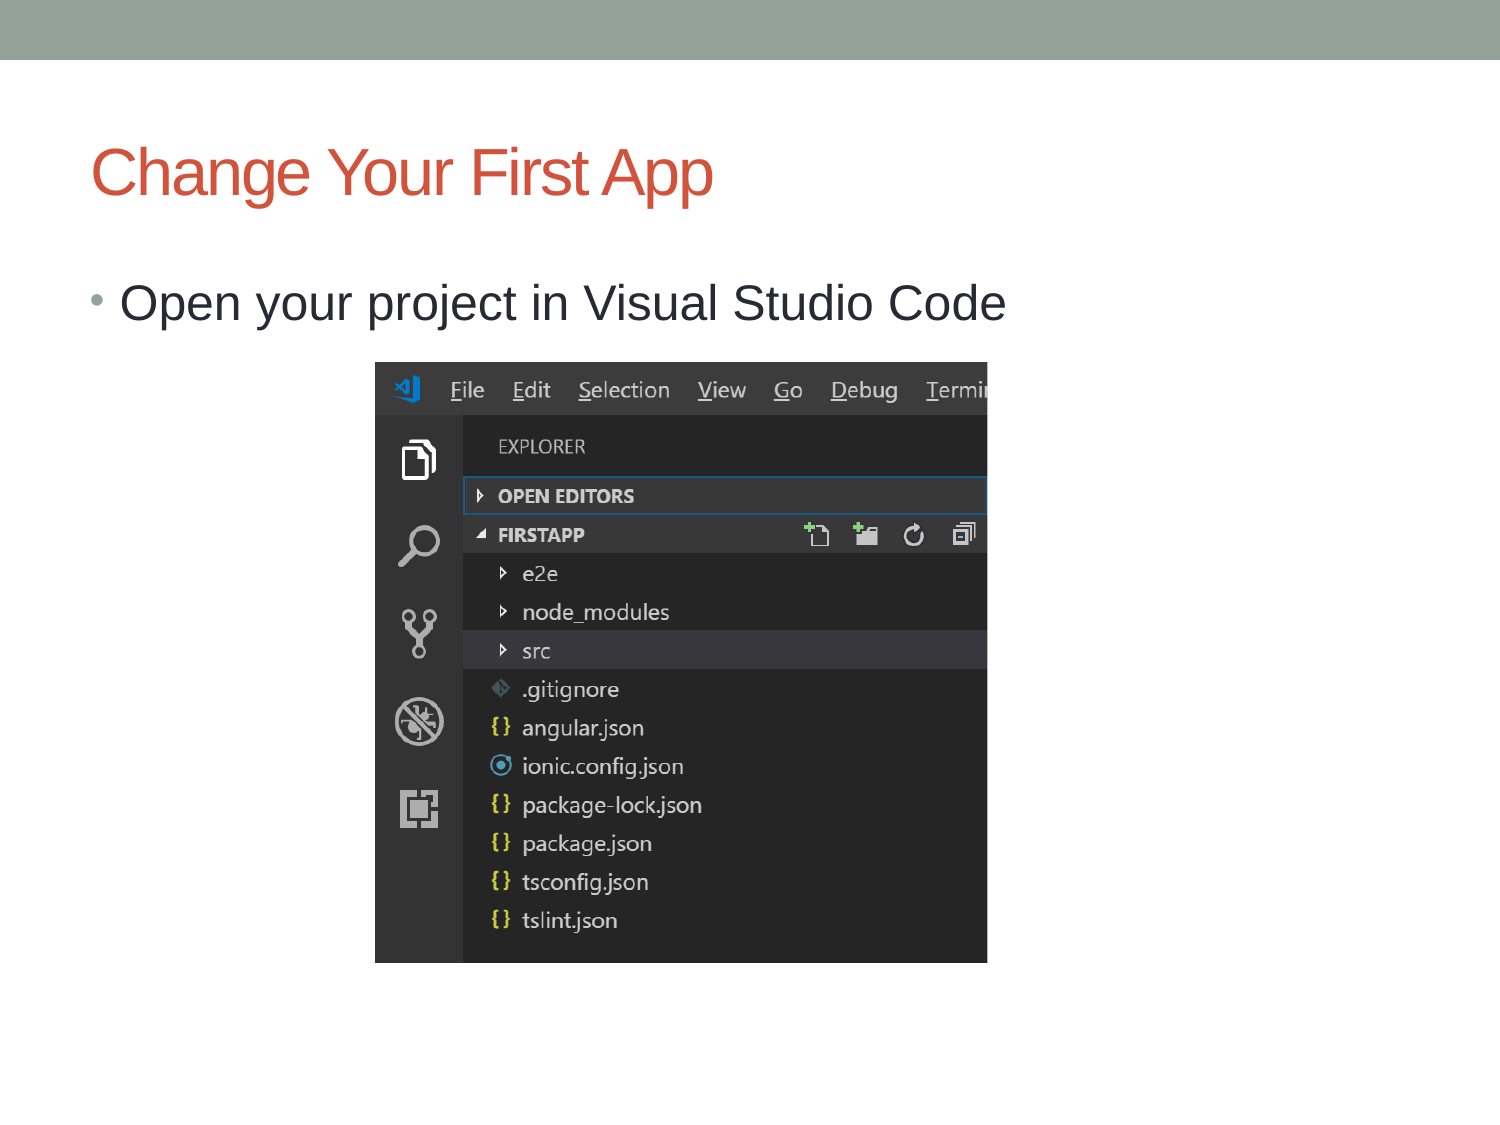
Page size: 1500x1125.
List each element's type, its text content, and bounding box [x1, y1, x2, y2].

title Change Your First App [75, 87, 1425, 250]
picture [374, 362, 988, 963]
text_box Open your project in Visual Studio Code [74, 262, 1425, 1063]
